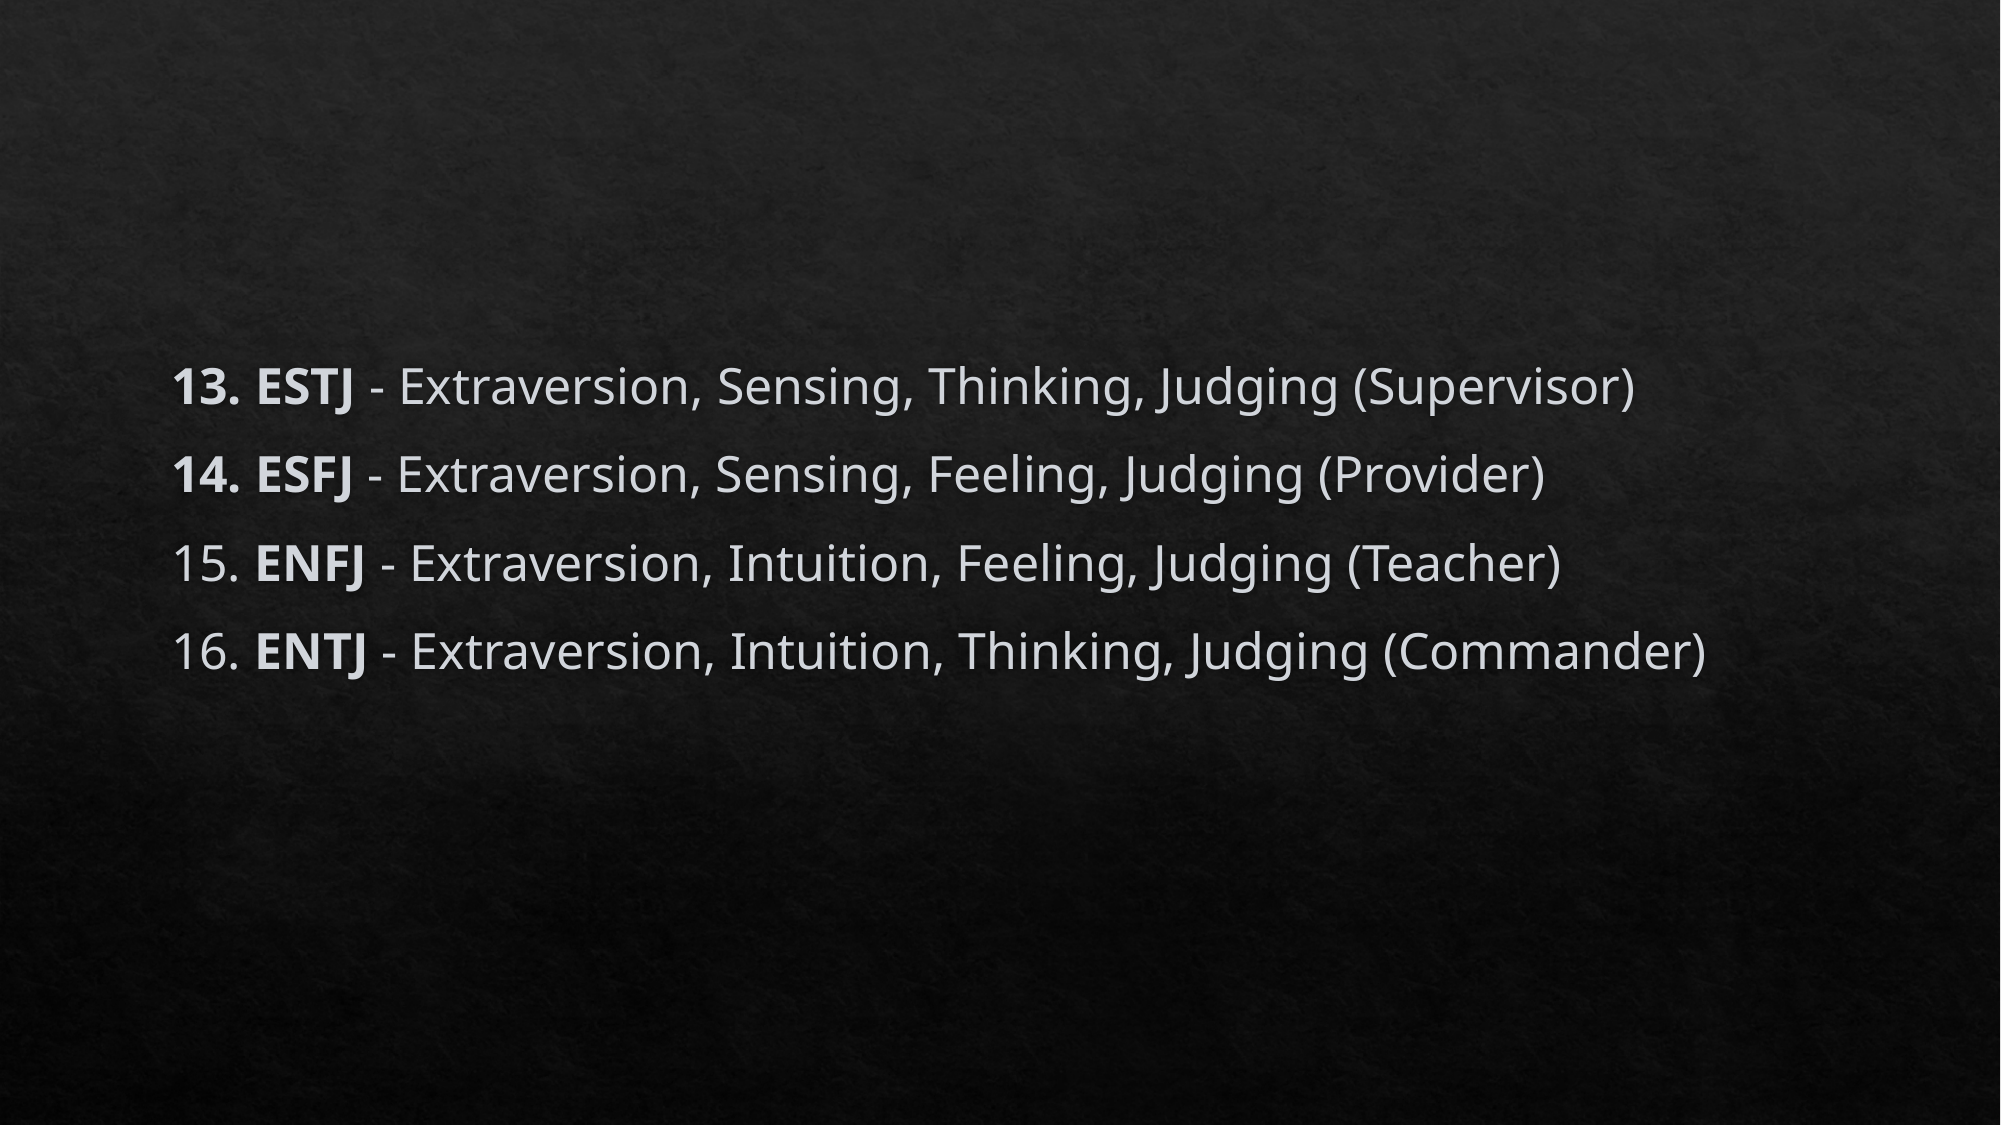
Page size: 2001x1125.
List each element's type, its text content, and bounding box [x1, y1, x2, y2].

list 13. ESTJ - Extraversion, Sensing, Thinking, Judging (Supervisor) 14. ESFJ - Extraversion, Sensing, Feeling, Judging (Provider) 15. ENFJ - Extraversion, Intuition, Feeling, Judging (Teacher) 16. ENTJ - Extraversion, Intuition, Thinking, Judging (Commander) [150, 340, 1849, 950]
